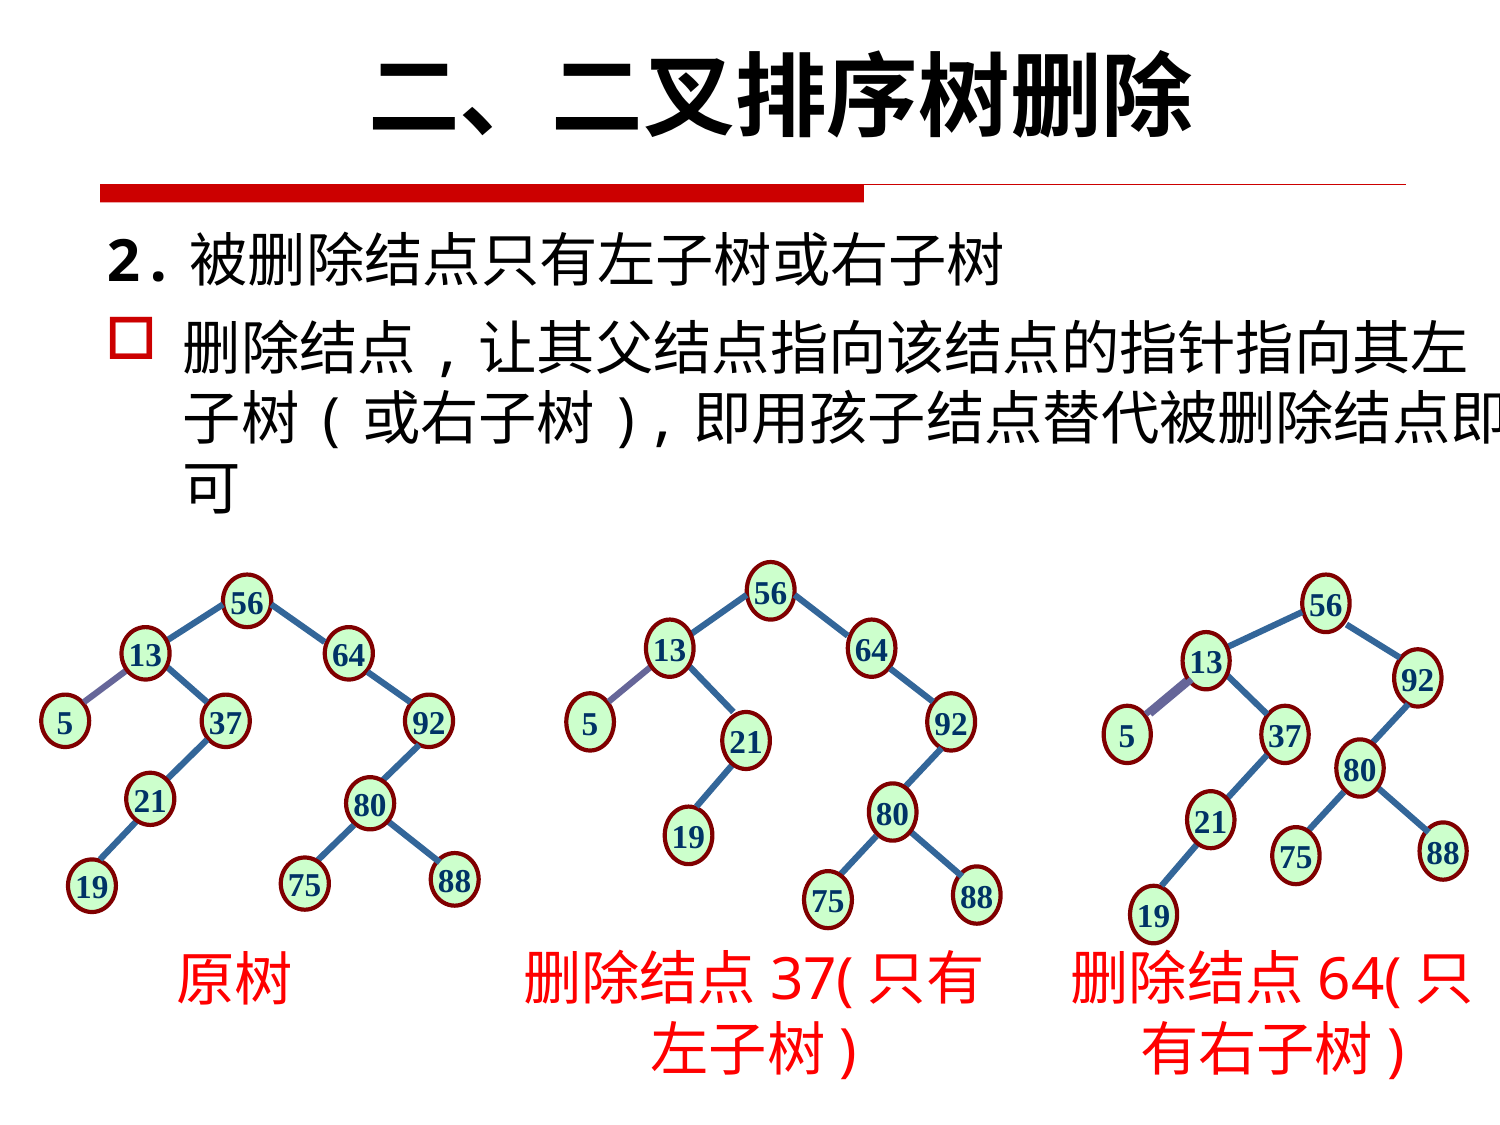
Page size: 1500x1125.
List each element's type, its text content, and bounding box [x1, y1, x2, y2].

text_box 92 [927, 693, 976, 751]
text_box 二、二叉排序树删除 [87, 30, 1475, 156]
list 2.被删除结点只有左子树或右子树 删除结点,让其父结点指向该结点的指针指向其左子树(或右子树),即用孩子结点替代被删除结点即可 [90, 216, 1500, 480]
text_box 56 [1302, 574, 1350, 633]
text_box 64 [847, 619, 896, 677]
text_box 删除结点37(只有左子树) [503, 934, 1004, 1090]
text_box 80 [1336, 739, 1384, 797]
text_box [40, 574, 479, 913]
text_box 92 [1394, 649, 1442, 707]
text_box 80 [868, 783, 917, 841]
text_box 88 [1419, 822, 1467, 880]
text_box 13 [645, 619, 694, 677]
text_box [1103, 631, 1268, 944]
text_box 5 [566, 693, 614, 751]
text_box 75 [1272, 827, 1320, 885]
text_box 19 [664, 806, 713, 865]
text_box 21 [722, 711, 770, 770]
text_box 75 [804, 871, 852, 929]
text_box 删除结点64(只有右子树) [1028, 934, 1500, 1090]
text_box 56 [746, 562, 795, 620]
text_box 原树 [53, 934, 417, 1020]
text_box 88 [952, 866, 1001, 924]
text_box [1224, 611, 1309, 764]
